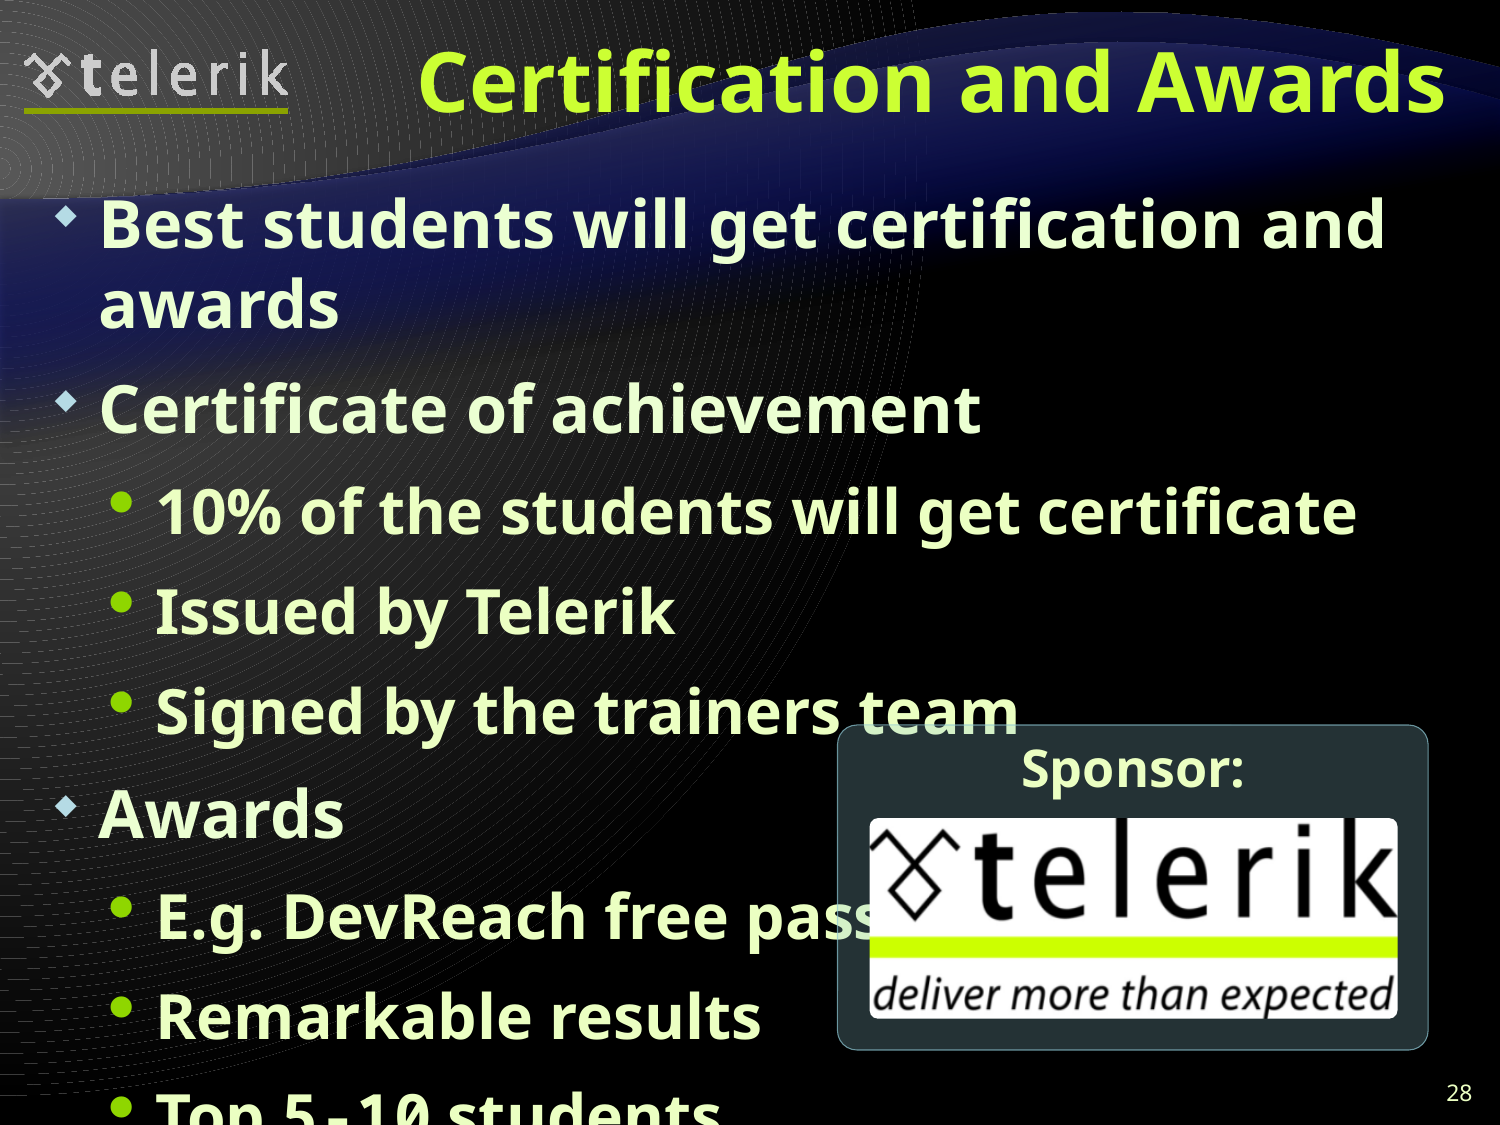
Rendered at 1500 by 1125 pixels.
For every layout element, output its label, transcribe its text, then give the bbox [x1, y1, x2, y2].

title Certification and Awards [300, 12, 1463, 163]
slide_number 28 [1412, 1074, 1488, 1113]
picture [24, 49, 288, 114]
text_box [837, 724, 1429, 1051]
list Best students will get certification and awards Certificate of achievement 10% of the students will get certificate Issued by Telerik Signed by the trainers team Awards E.g. DevReach free pass Remarkable results Top 5-10 students [37, 174, 1463, 1100]
